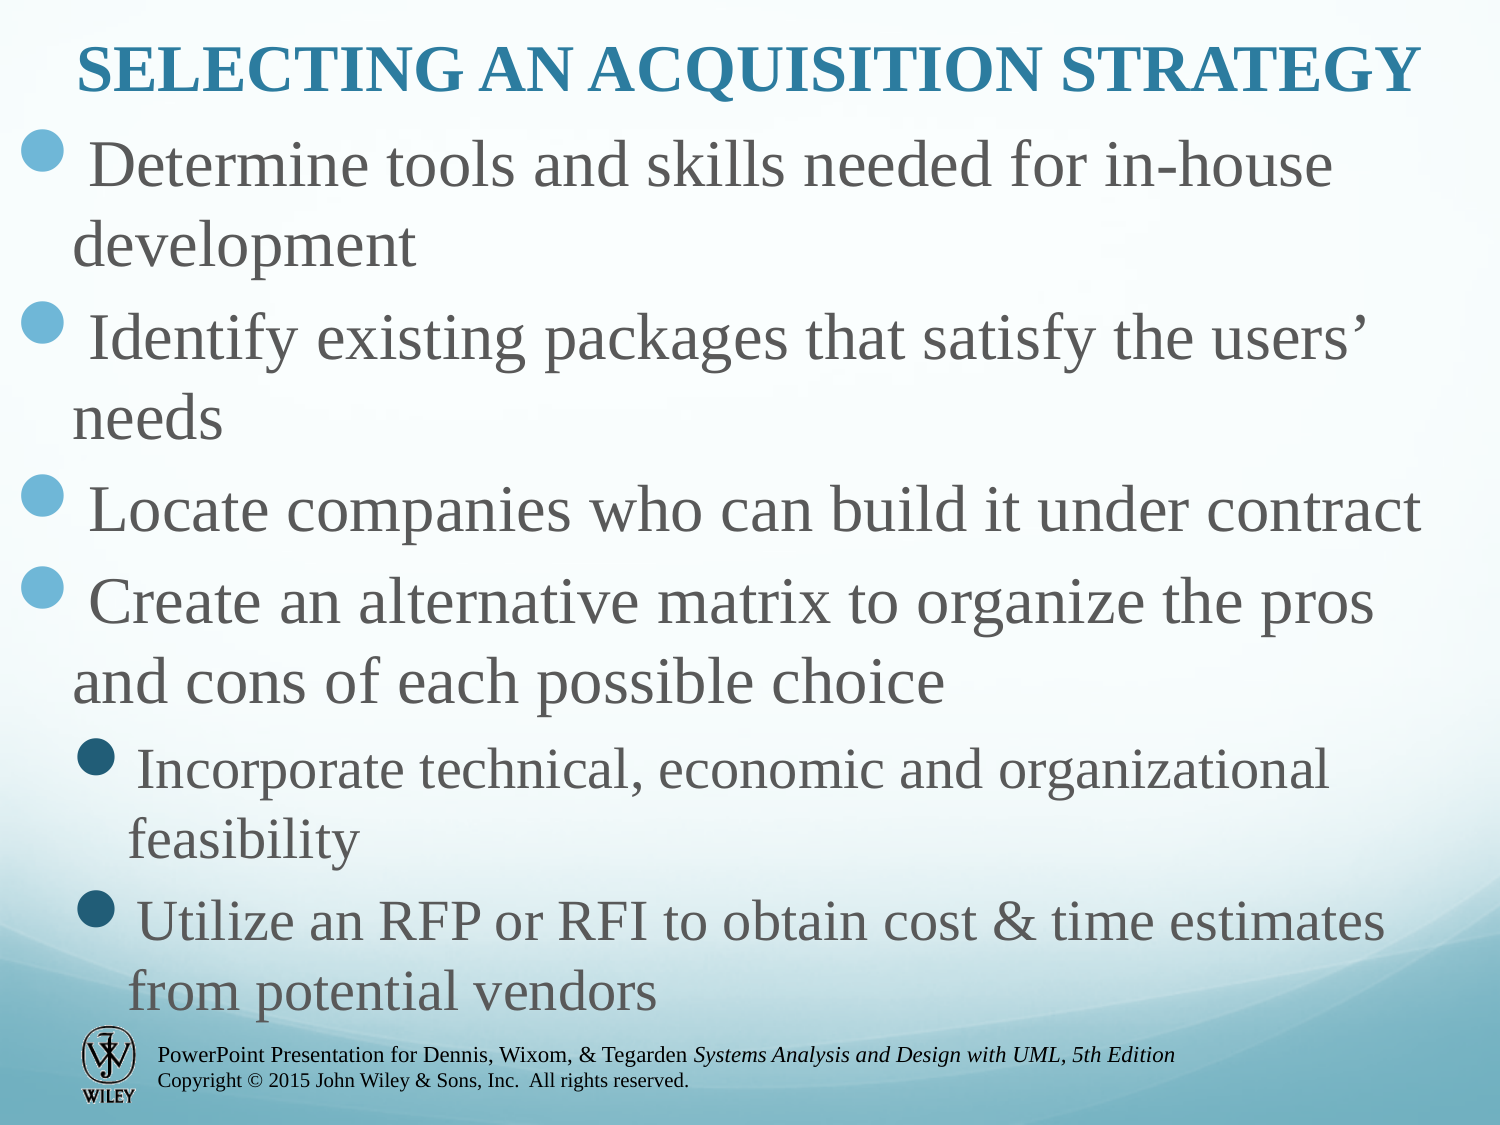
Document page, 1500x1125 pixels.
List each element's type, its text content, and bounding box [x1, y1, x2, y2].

list Determine tools and skills needed for in-house development Identify existing packages that satisfy the users’ needs Locate companies who can build it under contract Create an alternative matrix to organize the pros and cons of each possible choice Incorporate technical, economic and organizational feasibility Utilize an RFP or RFI to obtain cost & time estimates from potential vendors [0, 112, 1500, 1038]
picture [78, 1038, 138, 1105]
title SELECTING AN ACQUISITION STRATEGY [0, 17, 1500, 112]
